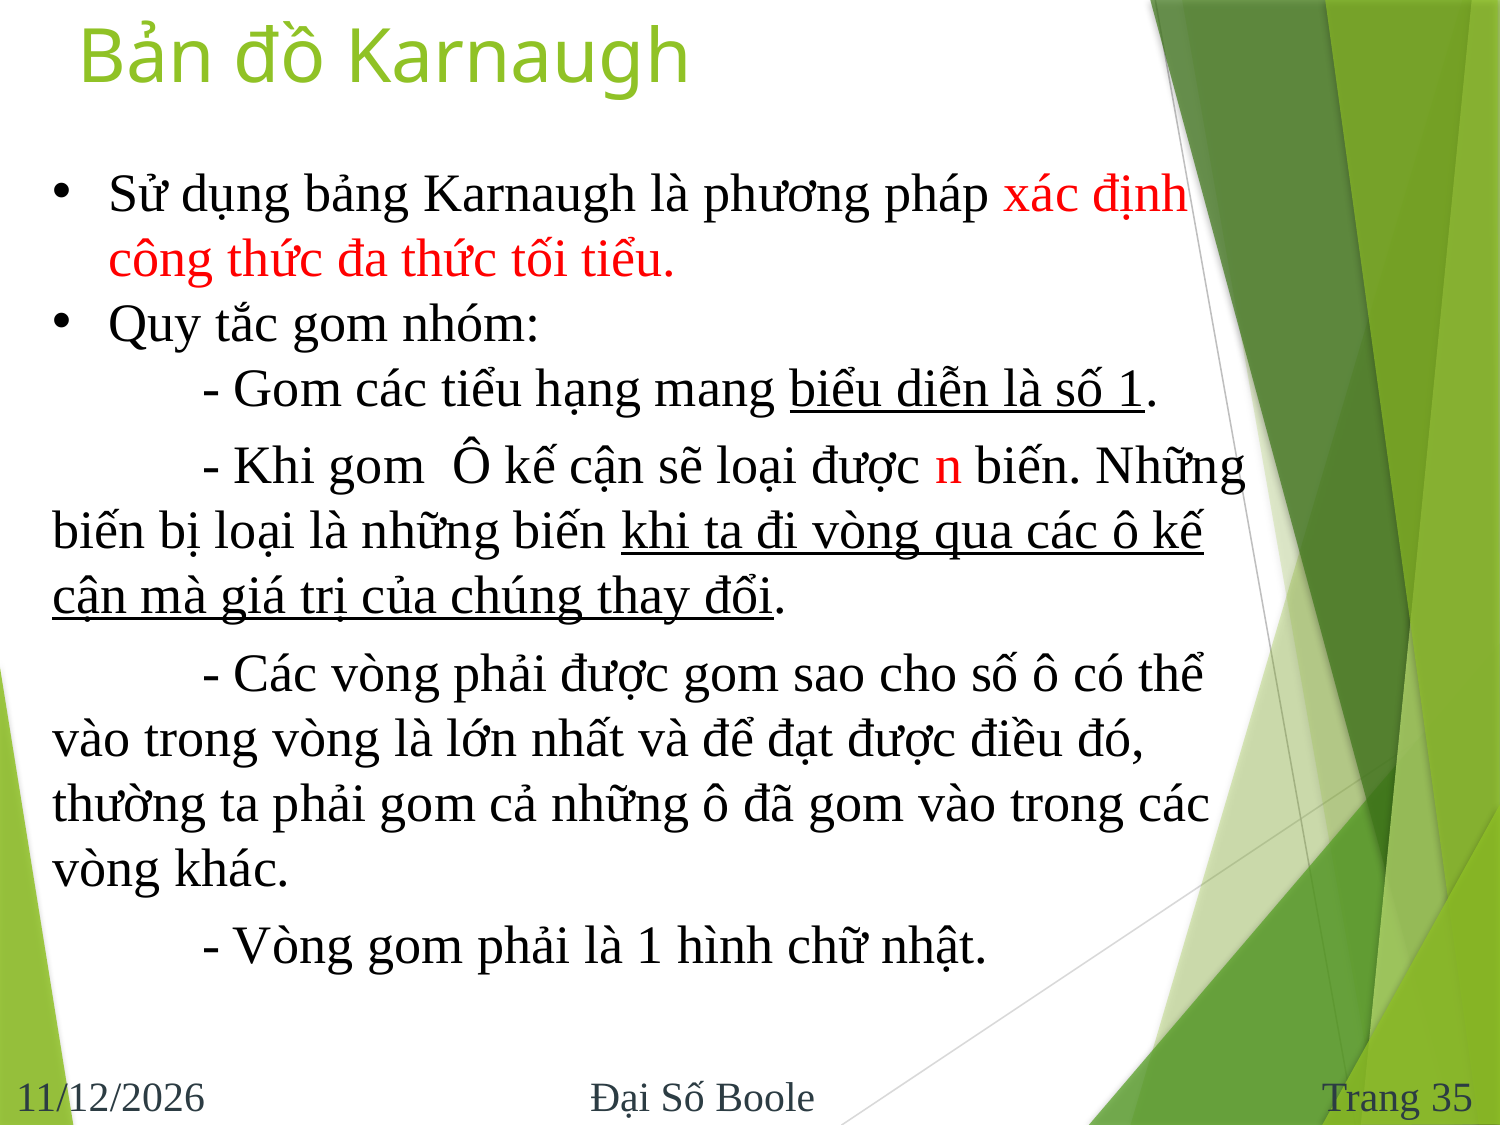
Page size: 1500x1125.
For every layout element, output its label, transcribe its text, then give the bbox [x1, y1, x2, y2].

slide_number Trang 35 [1299, 1065, 1488, 1125]
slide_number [0, 1065, 221, 1125]
title Bản đồ Karnaugh [62, 0, 1104, 217]
footer Đại Số Boole [575, 1065, 864, 1125]
